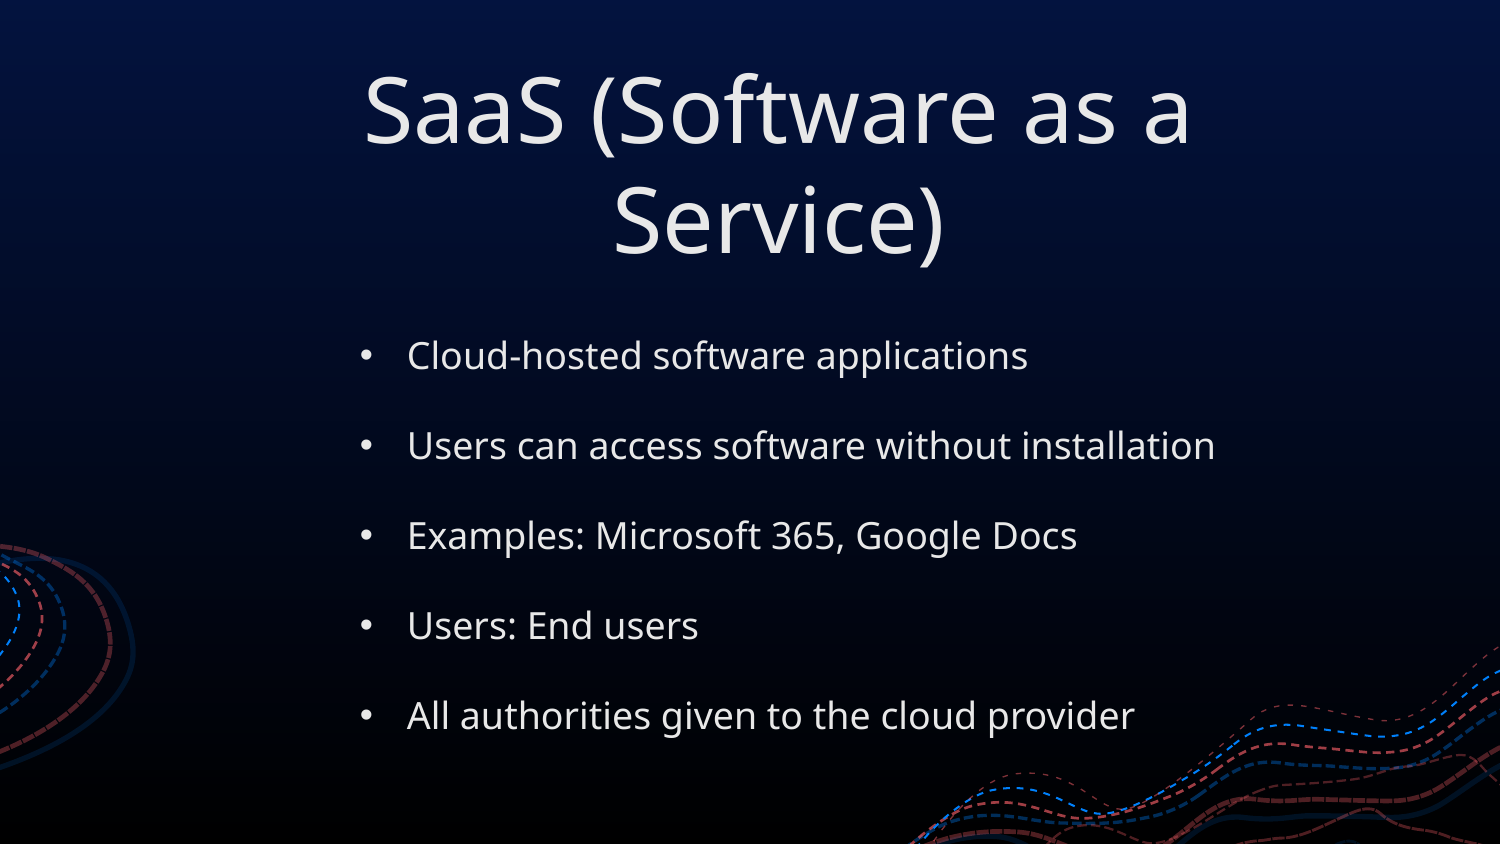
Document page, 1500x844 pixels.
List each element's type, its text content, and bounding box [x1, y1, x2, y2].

subtitle Cloud-hosted software applications Users can access software without installation Examples: Microsoft 365, Google Docs Users: End users All authorities given to the cloud provider [269, 304, 1288, 810]
title SaaS (Software as a Service) [207, 88, 1351, 287]
